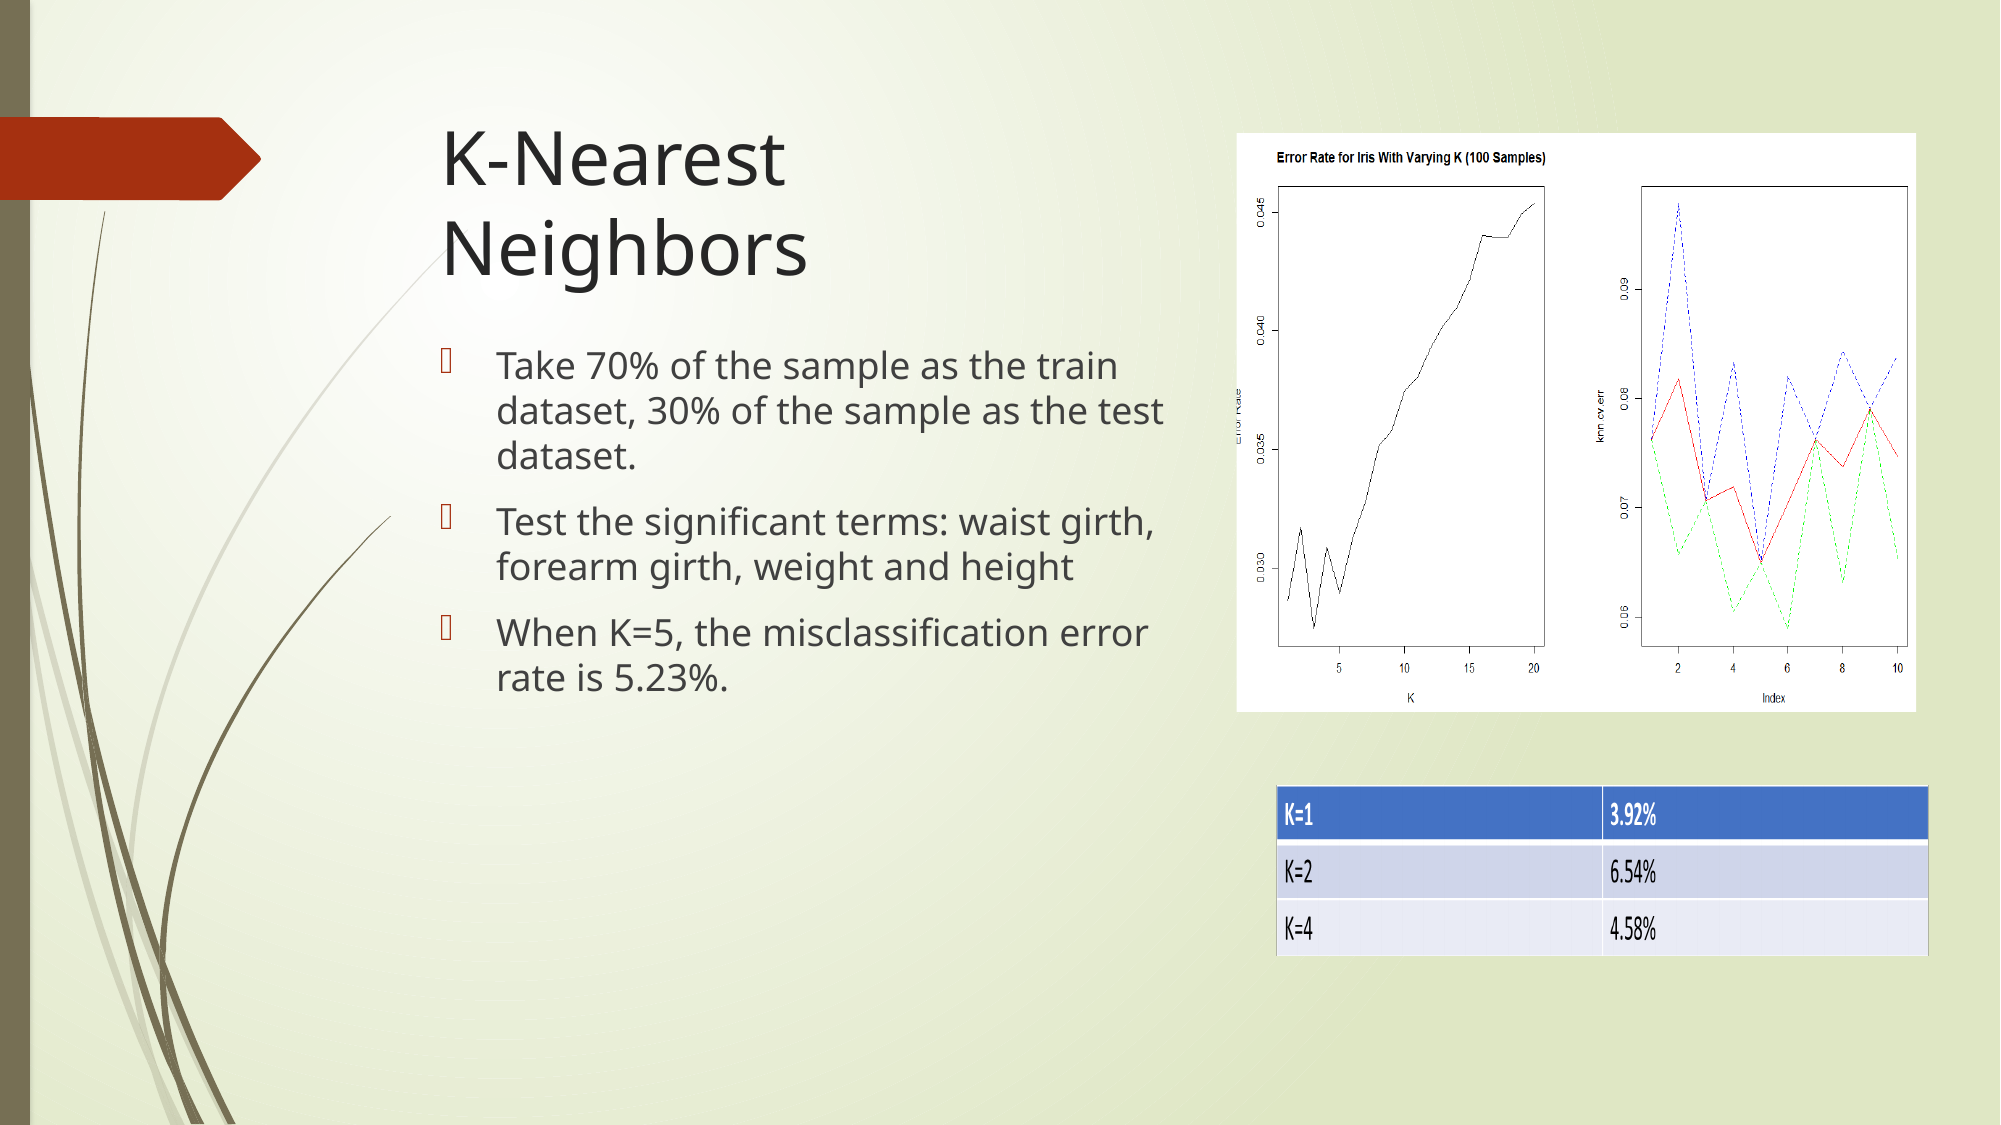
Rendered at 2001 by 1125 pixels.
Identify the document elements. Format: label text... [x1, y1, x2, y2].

picture [1275, 780, 1930, 970]
list Take 70% of the sample as the train dataset, 30% of the sample as the test dataset. Test the significant terms: waist girth, forearm girth, weight and height When K=5, the misclassification error rate is 5.23%. [424, 334, 1186, 970]
picture [1236, 133, 1917, 712]
title K-Nearest Neighbors [425, 102, 1186, 313]
